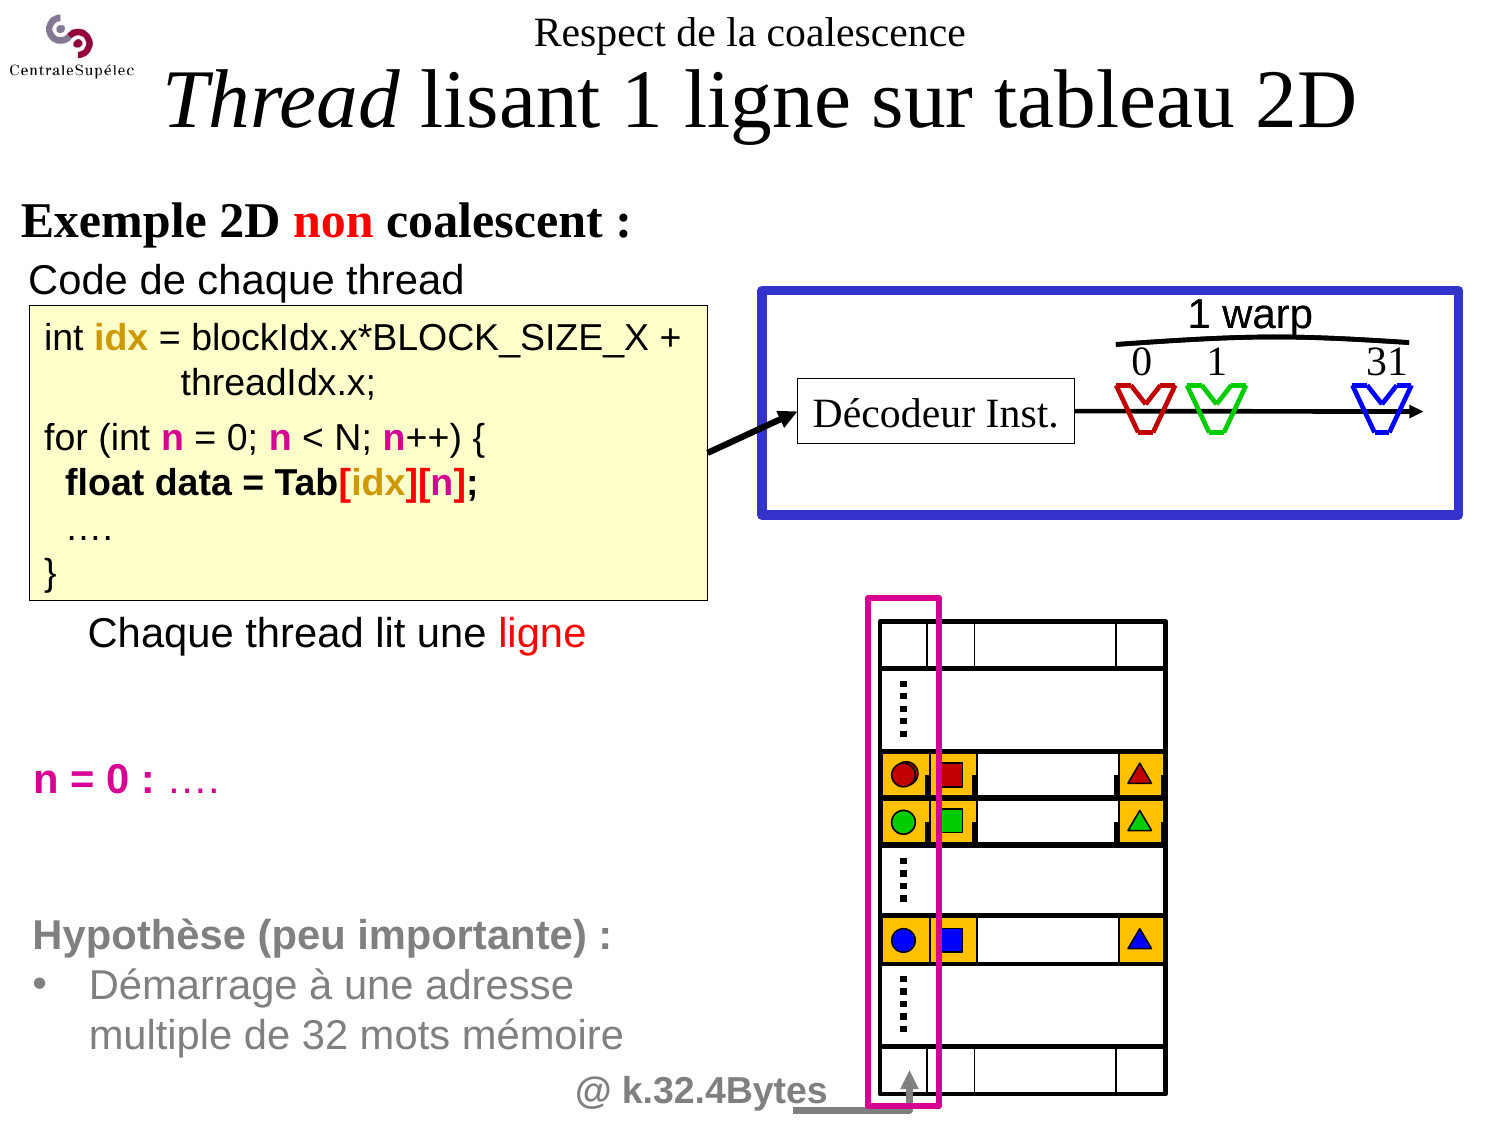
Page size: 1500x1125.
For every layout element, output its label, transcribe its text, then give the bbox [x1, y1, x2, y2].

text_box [879, 621, 1167, 766]
text_box n = 0 : …. [18, 744, 235, 810]
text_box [558, 1058, 910, 1120]
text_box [707, 411, 798, 455]
text_box Hypothèse (peu importante) : Démarrage à une adresse multiple de 32 mots mémoire [17, 900, 680, 1066]
text_box int idx = blockIdx.x*BLOCK_SIZE_X + threadIdx.x; for (int n = 0; n < N; n++) { float data = Tab[idx][n]; …. } [29, 305, 708, 601]
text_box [879, 810, 1164, 847]
text_box Chaque thread lit une ligne [72, 597, 602, 663]
title Respect de la coalescence Thread lisant 1 ligne sur tableau 2D [0, 0, 1500, 157]
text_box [1115, 278, 1410, 345]
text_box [761, 278, 1459, 516]
text_box Exemple 2D non coalescent : [6, 179, 648, 255]
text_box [879, 849, 1167, 1095]
text_box Code de chaque thread [13, 245, 480, 310]
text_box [1161, 802, 1167, 813]
text_box [868, 597, 939, 1056]
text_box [879, 762, 1164, 799]
